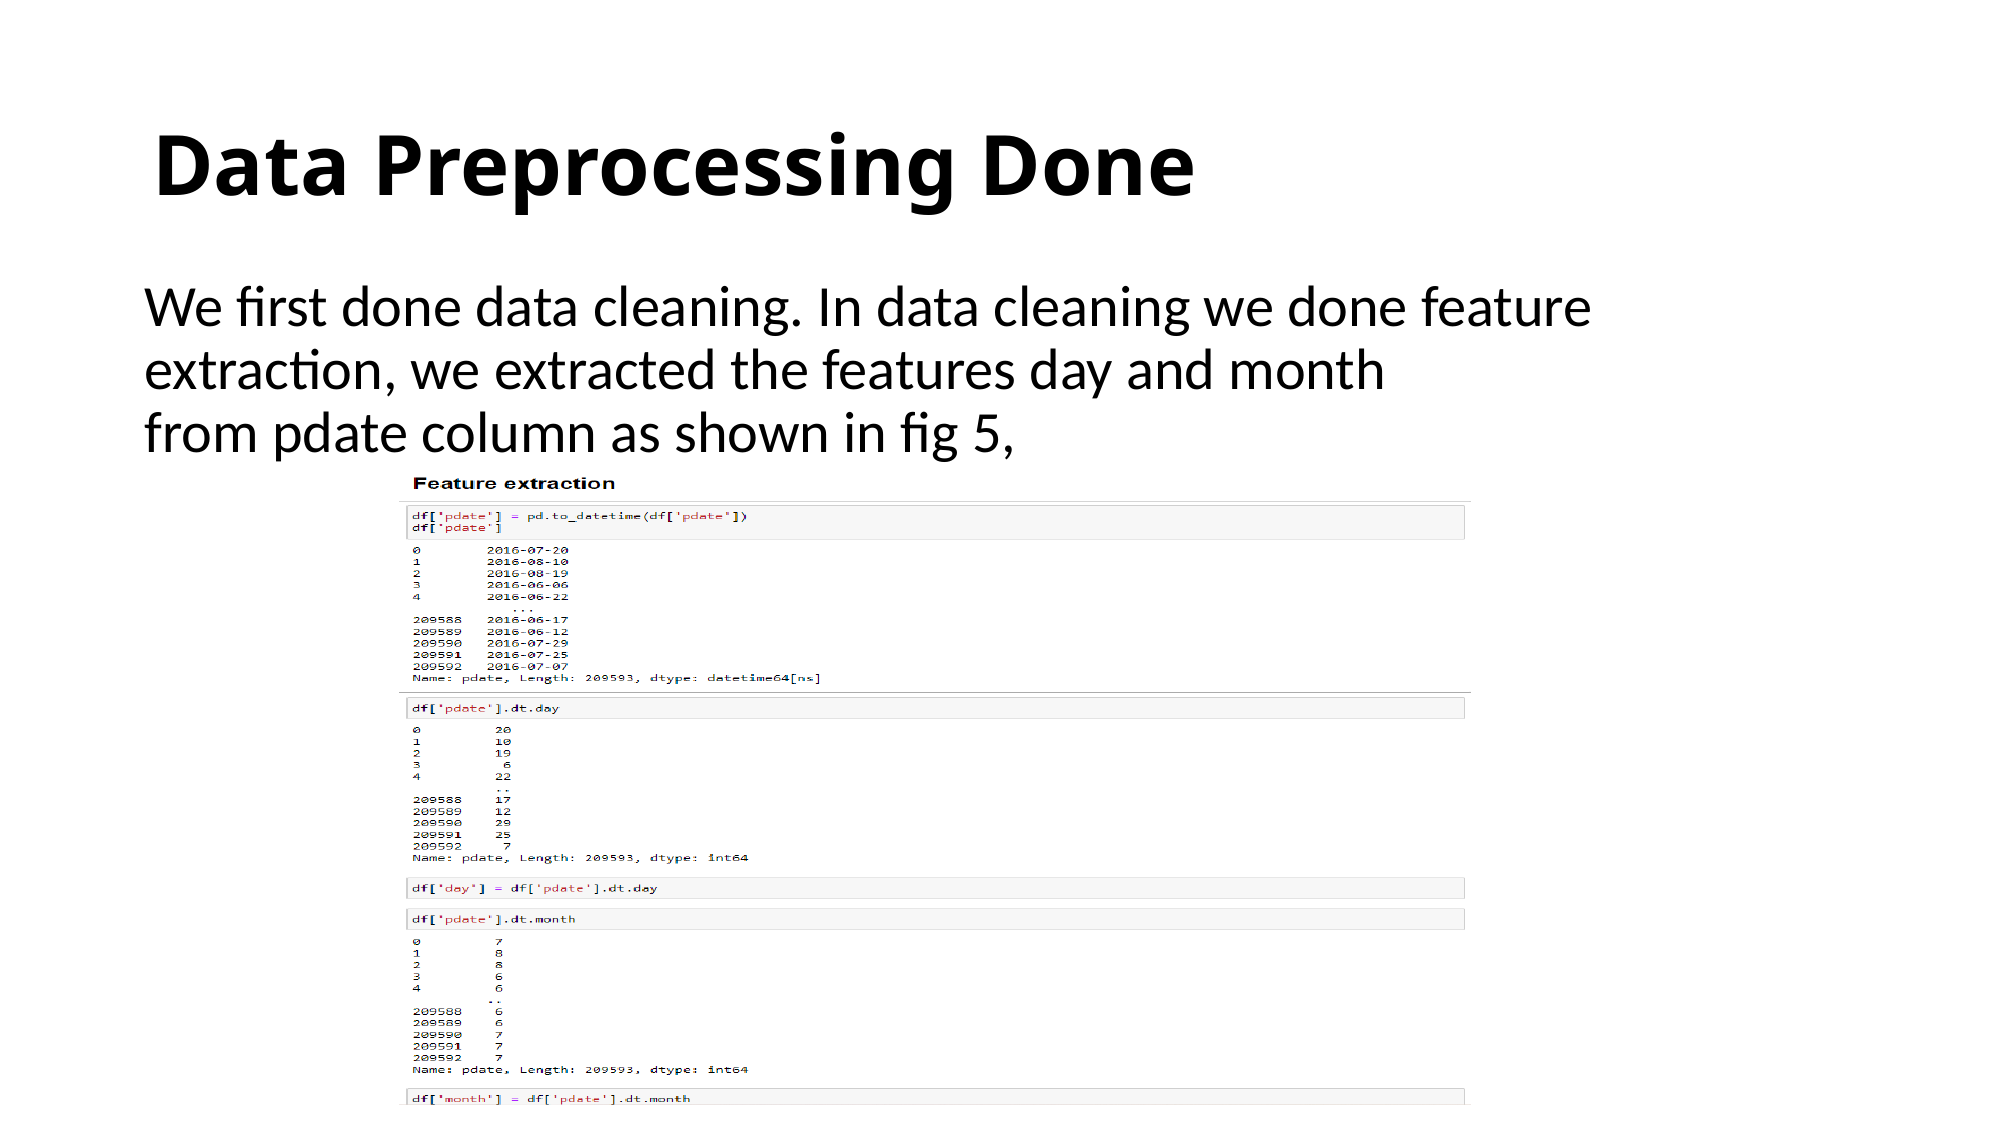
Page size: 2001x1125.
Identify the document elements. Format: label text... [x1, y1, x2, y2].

title Data Preprocessing Done [137, 59, 1863, 269]
list We first done data cleaning. In data cleaning we done feature extraction, we extracted the features day and month from pdate column as shown in fig 5, [129, 269, 1863, 1113]
picture [399, 467, 1471, 1105]
